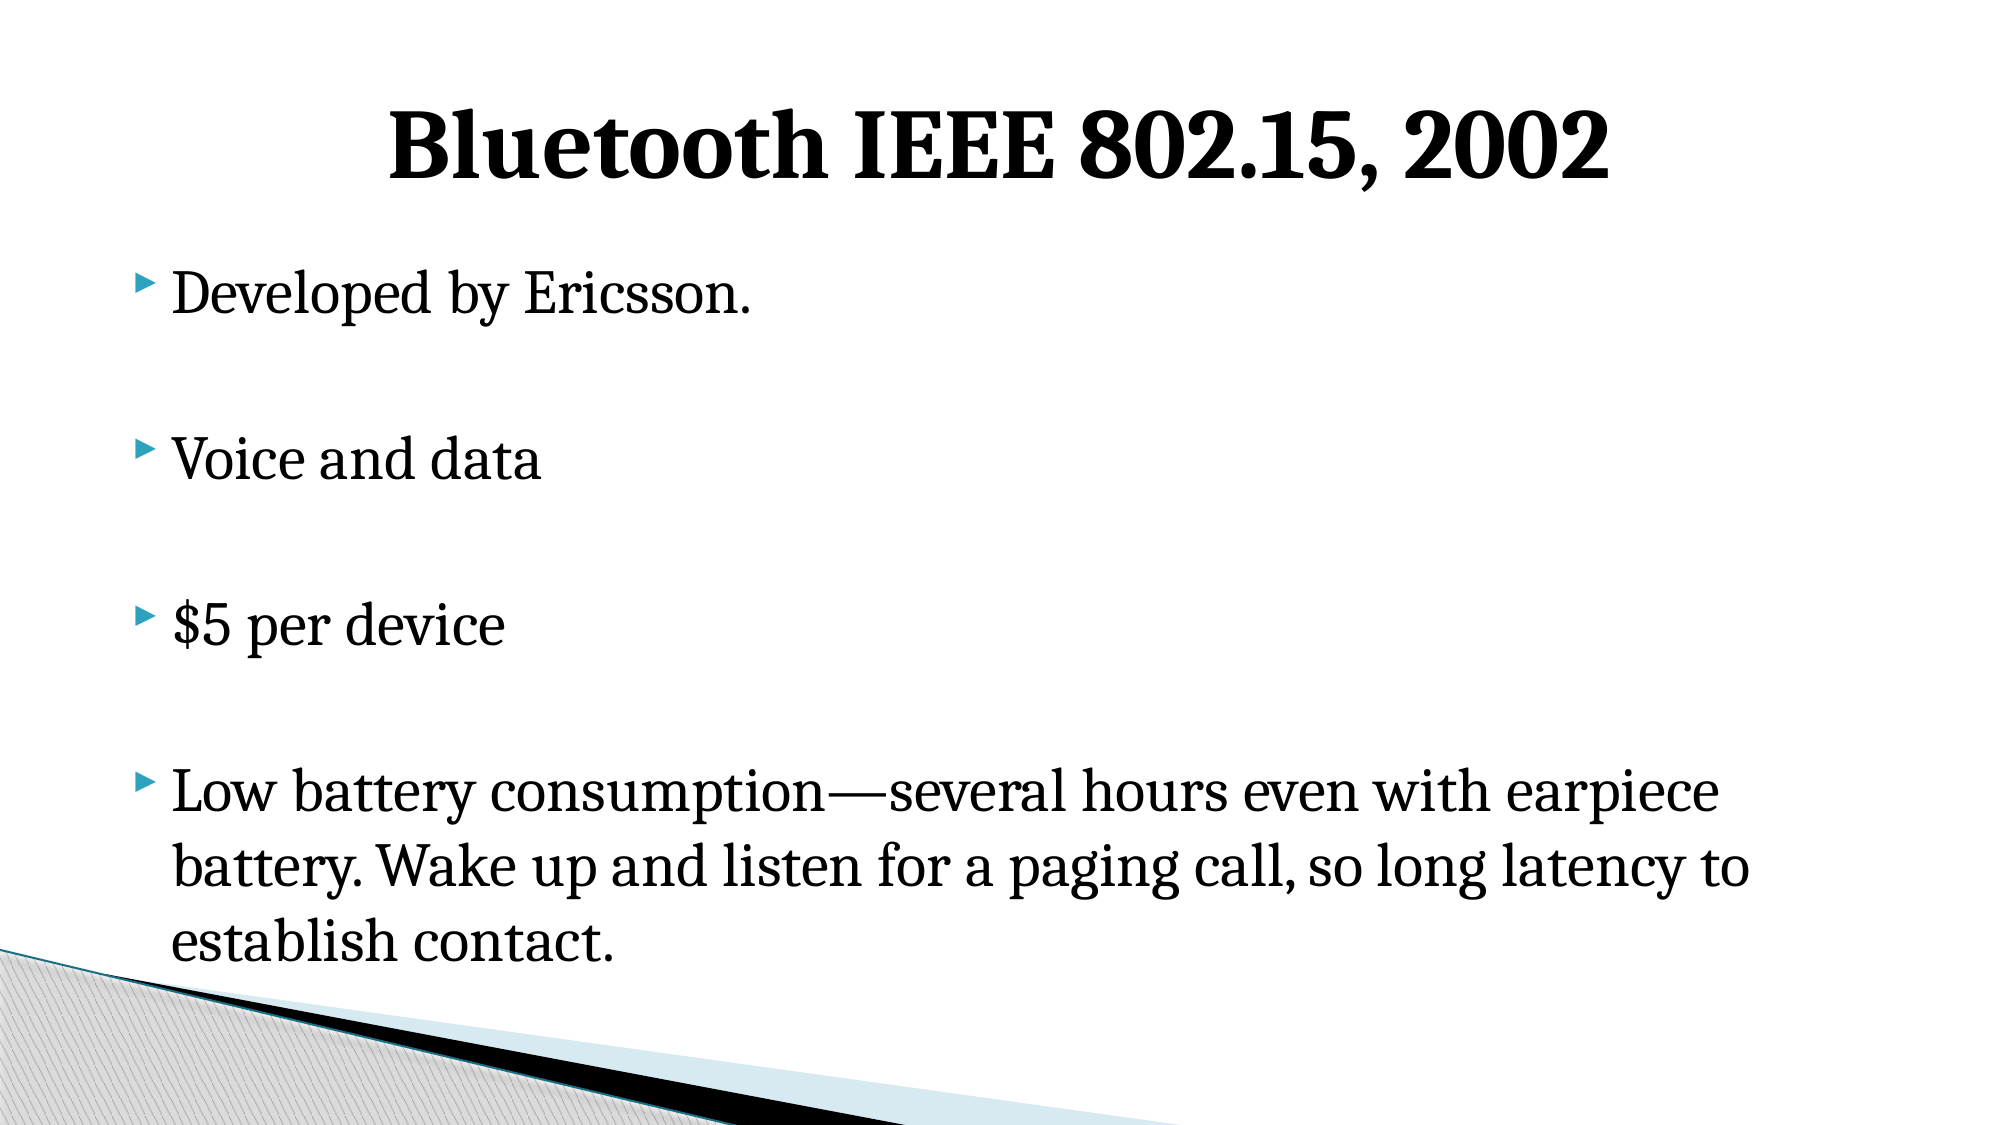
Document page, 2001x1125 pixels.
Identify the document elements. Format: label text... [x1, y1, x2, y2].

title Bluetooth IEEE 802.15, 2002 [99, 45, 1900, 233]
list Developed by Ericsson. Voice and data $5 per device Low battery consumption—several hours even with earpiece battery. Wake up and listen for a paging call, so long latency to establish contact. [99, 242, 1900, 986]
